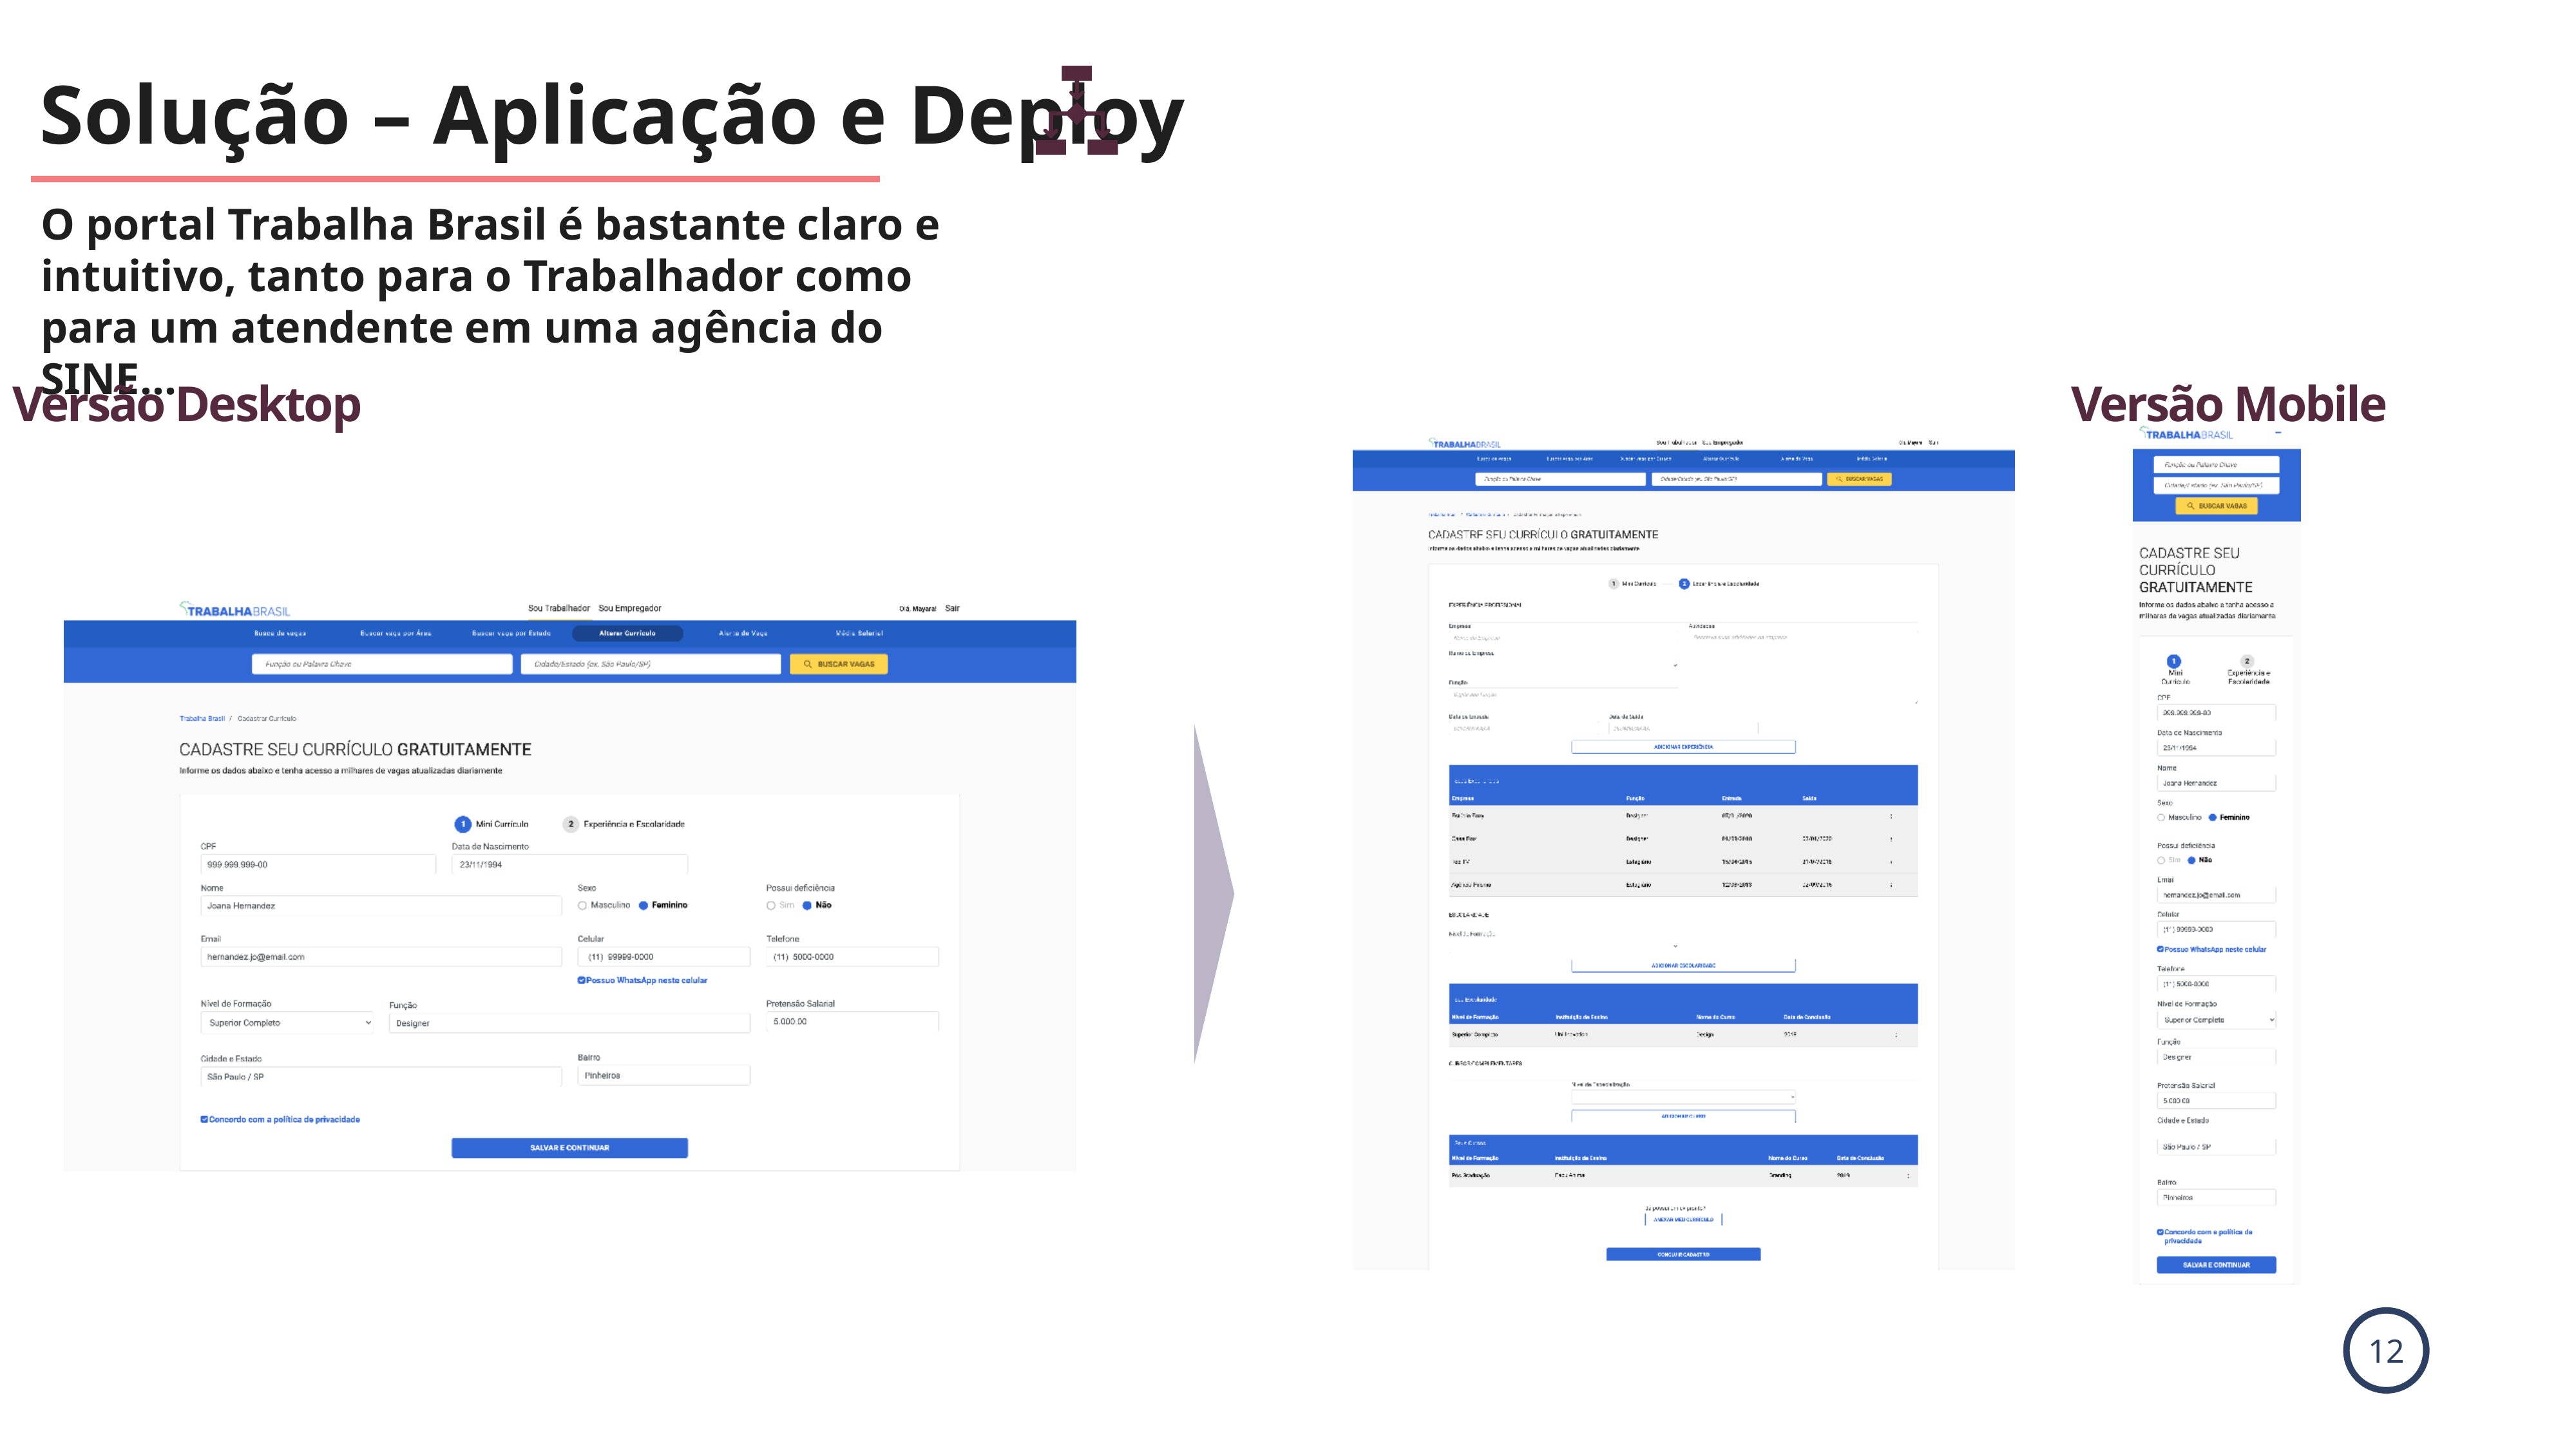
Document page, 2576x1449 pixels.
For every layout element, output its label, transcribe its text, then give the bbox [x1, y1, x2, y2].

picture [64, 596, 1076, 1171]
text_box Solução – Aplicação e Deploy [30, 58, 1331, 165]
text_box O portal Trabalha Brasil é bastante claro e intuitivo, tanto para o Trabalhador como para um atendente em uma agência do SINE... [31, 192, 1026, 408]
picture [2133, 420, 2301, 1285]
picture [1353, 435, 2015, 1270]
text_box [1194, 724, 1236, 1064]
text_box Versão Desktop [3, 384, 372, 435]
picture [1025, 58, 1129, 162]
text_box Versão Mobile [2061, 384, 2398, 435]
